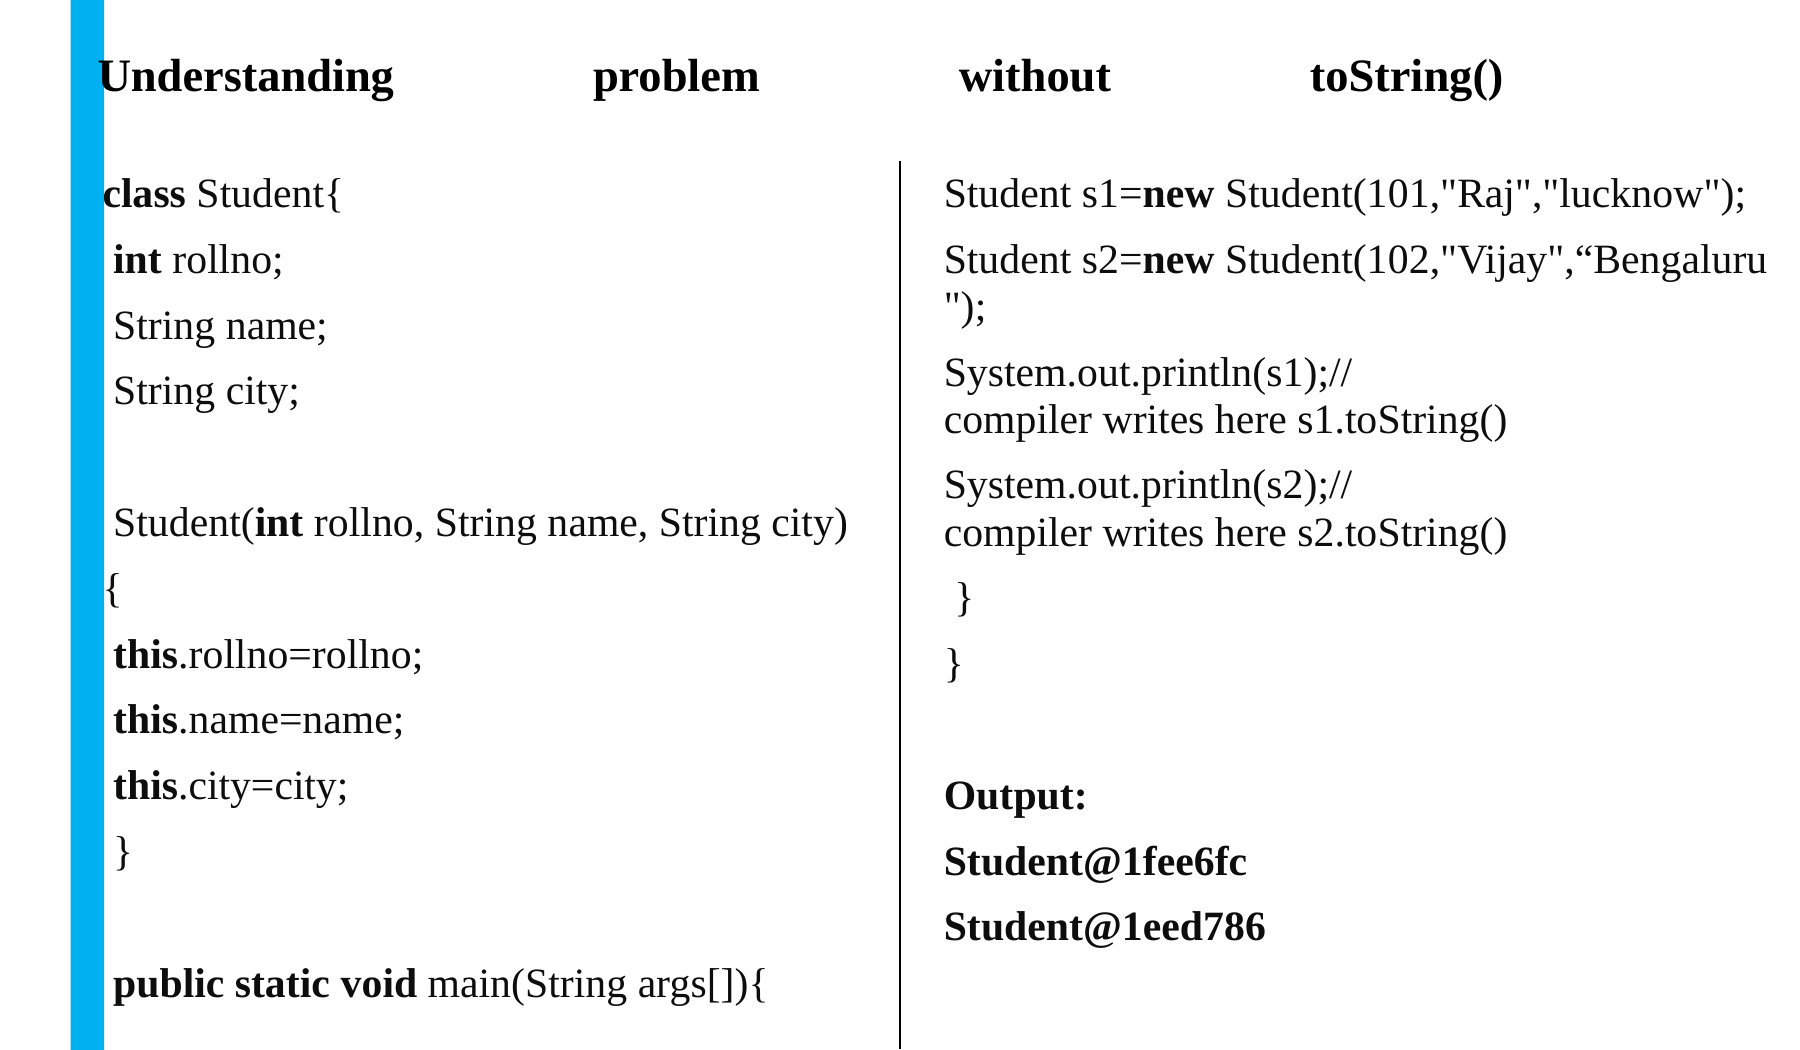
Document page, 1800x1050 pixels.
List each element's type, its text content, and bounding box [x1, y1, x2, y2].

list class Student{ int rollno; String name; String city; Student(int rollno, String name, String city) { this.rollno=rollno; this.name=name; this.city=city; } public static void main(String args[]){ Student s1=new Student(101,"Raj","lucknow"); Student s2=new Student(102,"Vijay",“Bengaluru"); System.out.println(s1);//compiler writes here s1.toString() System.out.println(s2);//compiler writes here s2.toString() } } Output: Student@1fee6fc Student@1eed786 [87, 162, 899, 1049]
list class Student{ int rollno; String name; String city; Student(int rollno, String name, String city) { this.rollno=rollno; this.name=name; this.city=city; } public static void main(String args[]){ Student s1=new Student(101,"Raj","lucknow"); Student s2=new Student(102,"Vijay",“Bengaluru"); System.out.println(s1);//compiler writes here s1.toString() System.out.println(s2);//compiler writes here s2.toString() } } Output: Student@1fee6fc Student@1eed786 [901, 162, 1800, 1049]
title Understanding problem without toString() [82, 44, 1718, 162]
